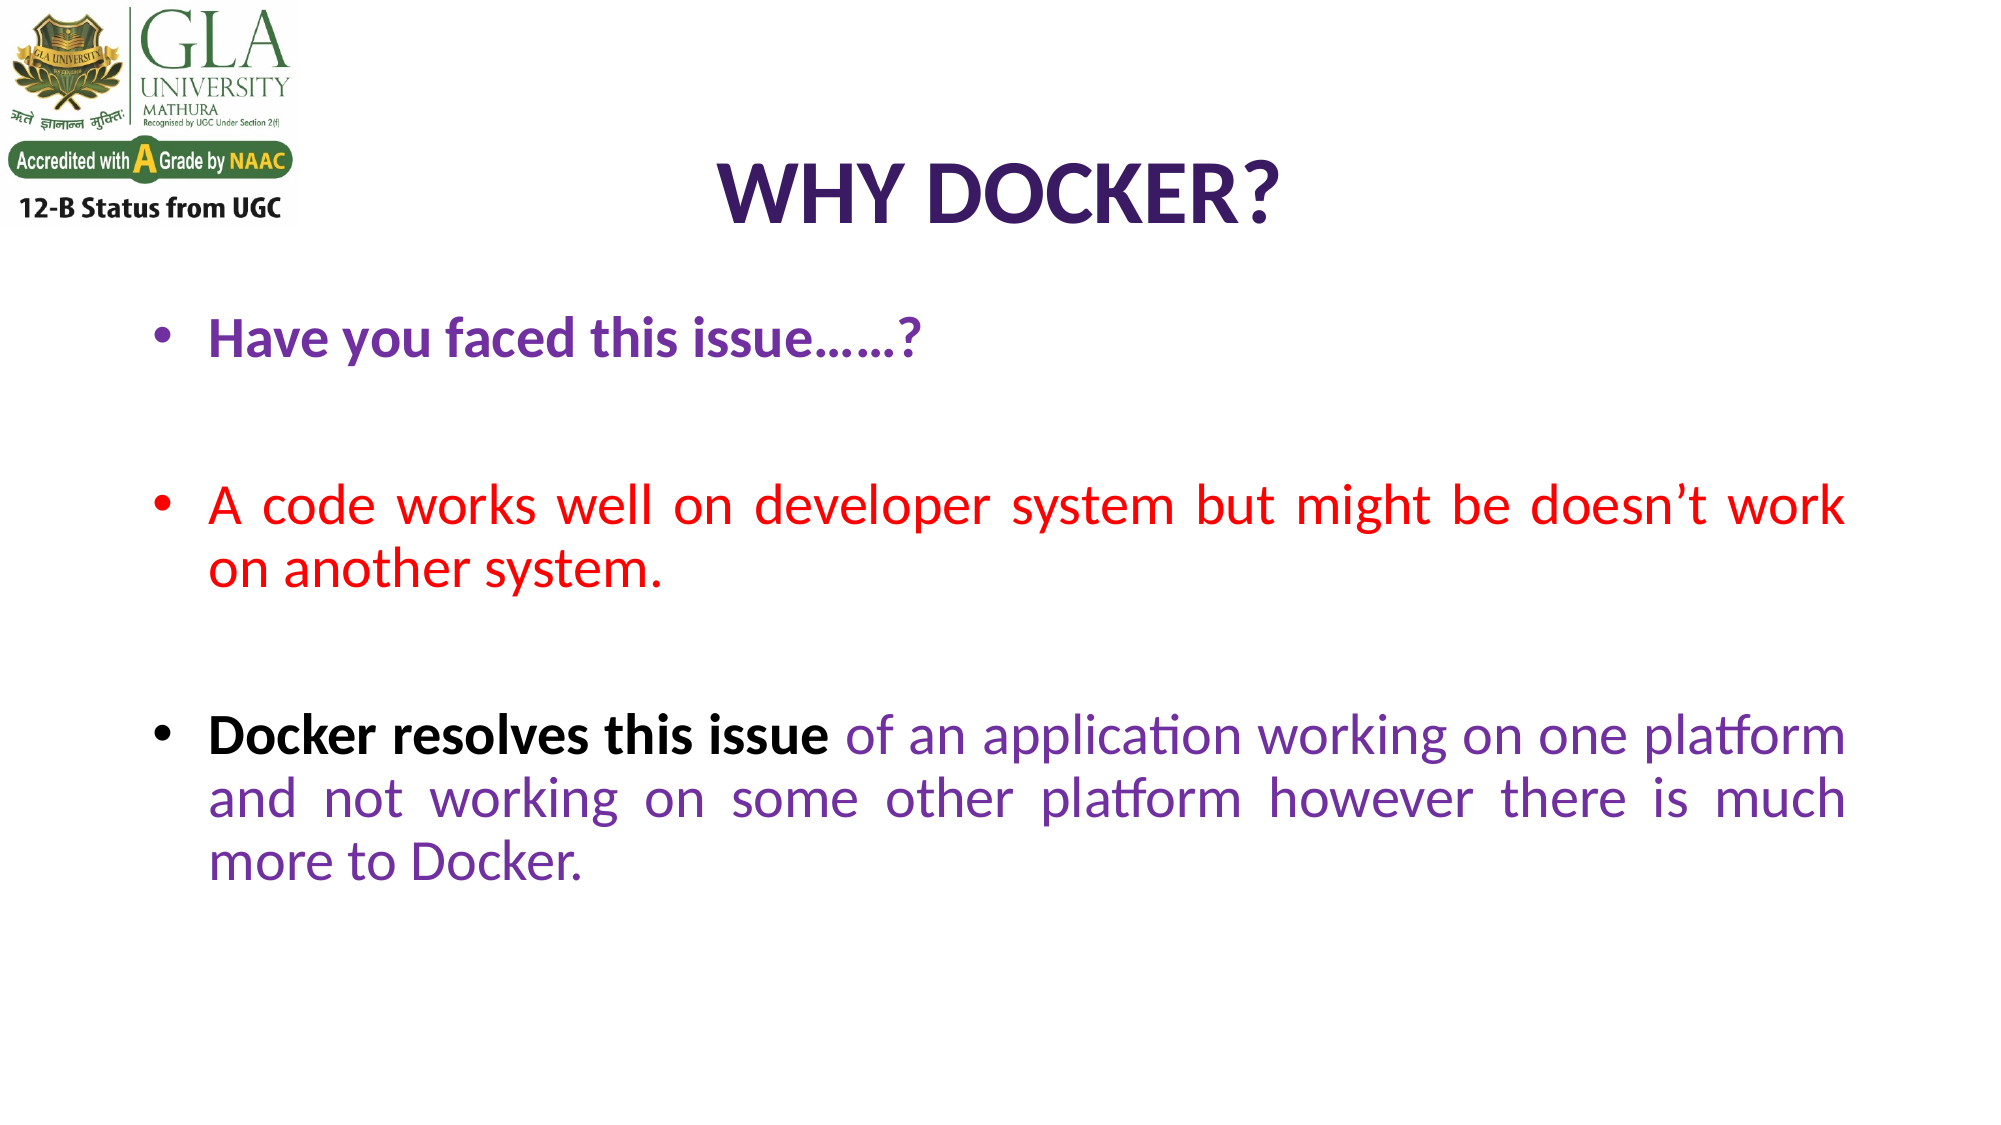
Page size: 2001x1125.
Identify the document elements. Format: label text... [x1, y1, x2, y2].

picture [0, 0, 301, 226]
list Have you faced this issue……? A code works well on developer system but might be doesn’t work on another system. Docker resolves this issue of an application working on one platform and not working on some other platform however there is much more to Docker. [137, 299, 1863, 1014]
title WHY DOCKER? [137, 84, 1863, 299]
